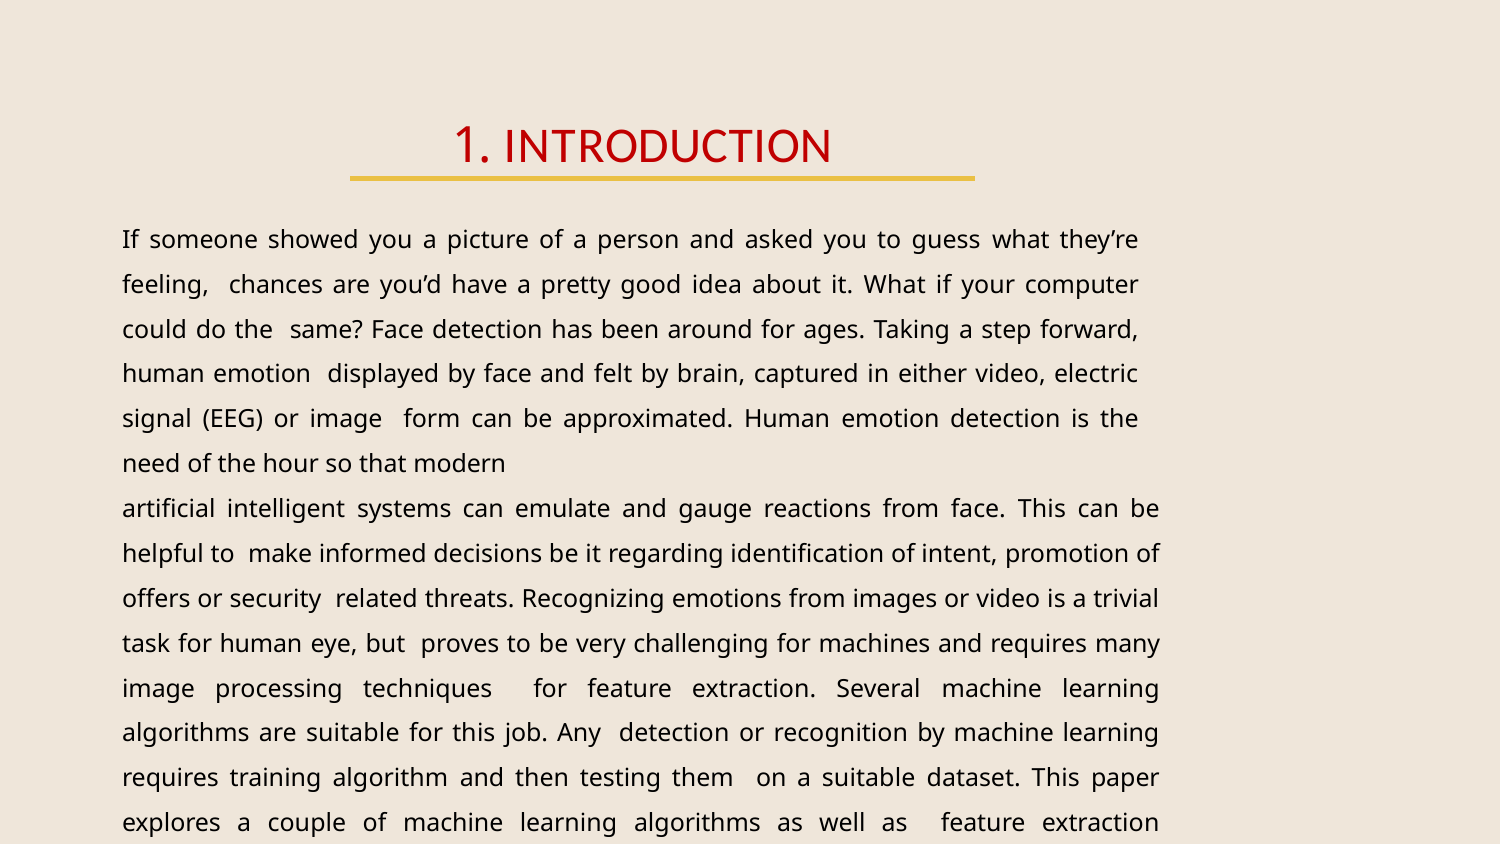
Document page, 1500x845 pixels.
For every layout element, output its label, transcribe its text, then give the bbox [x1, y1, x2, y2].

text_box 1. INTRODUCTION [449, 109, 900, 172]
text_box If someone showed you a picture of a person and asked you to guess what they’re feeling, chances are you’d have a pretty good idea about it. What if your computer could do the same? Face detection has been around for ages. Taking a step forward, human emotion displayed by face and felt by brain, captured in either video, electric signal (EEG) or image form can be approximated. Human emotion detection is the need of the hour so that modern artificial intelligent systems can emulate and gauge reactions from face. This can be helpful to make informed decisions be it regarding identification of intent, promotion of offers or security related threats. Recognizing emotions from images or video is a trivial task for human eye, but proves to be very challenging for machines and requires many image processing techniques for feature extraction. Several machine learning algorithms are suitable for this job. Any detection or recognition by machine learning requires training algorithm and then testing them on a suitable dataset. This paper explores a couple of machine learning algorithms as well as feature extraction techniques which would help us in accurate identification of the human emotion. [120, 207, 1161, 845]
